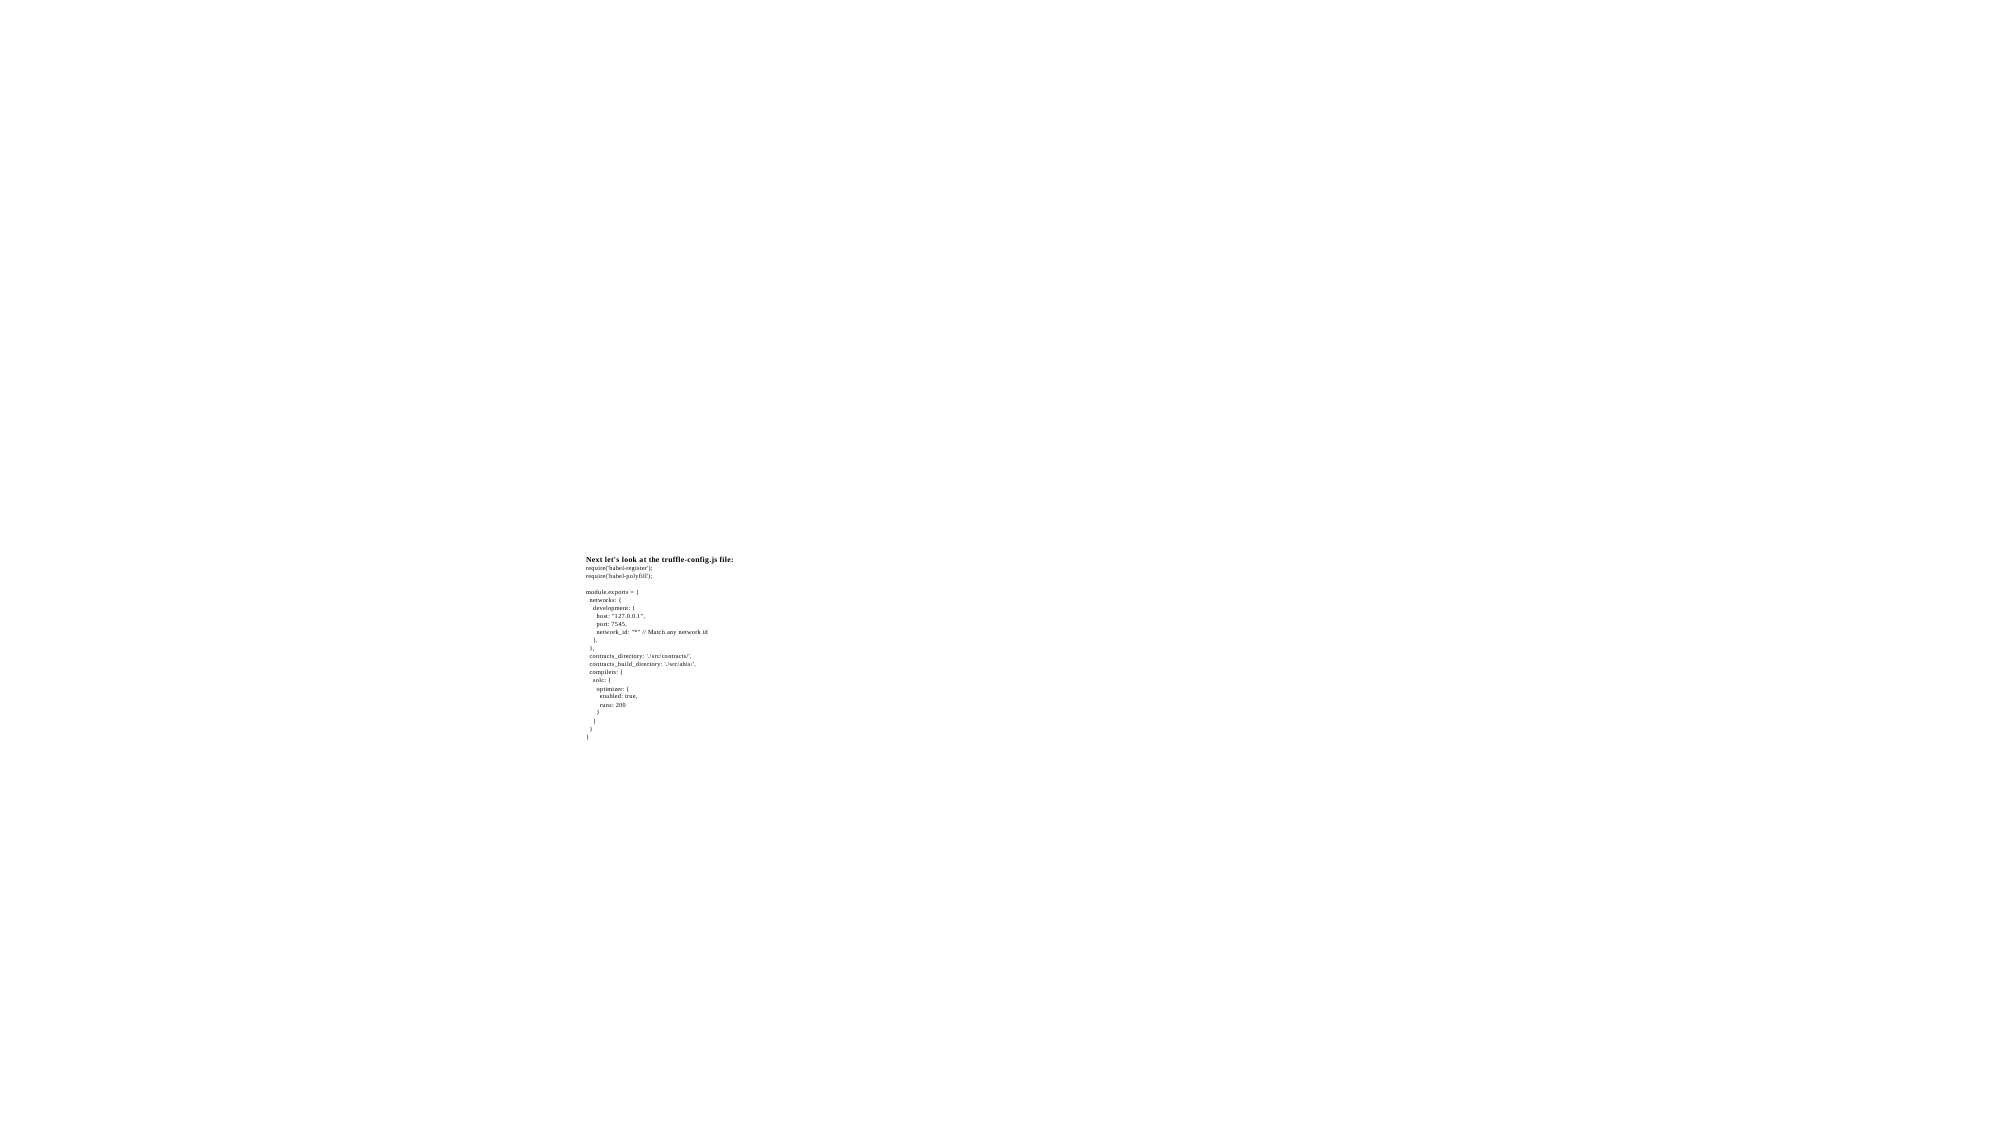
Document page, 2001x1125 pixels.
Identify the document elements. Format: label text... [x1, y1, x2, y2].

title Next let's look at the truffle-config.js file: require('babel-register'); require('babel-polyfill'); module.exports = { networks: { development: { host: "127.0.0.1", port: 7545, network_id: "*" // Match any network id }, }, contracts_directory: './src/contracts/', contracts_build_directory: './src/abis/', compilers: { solc: { optimizer: { enabled: true, runs: 200 } } } } [557, 542, 2000, 760]
